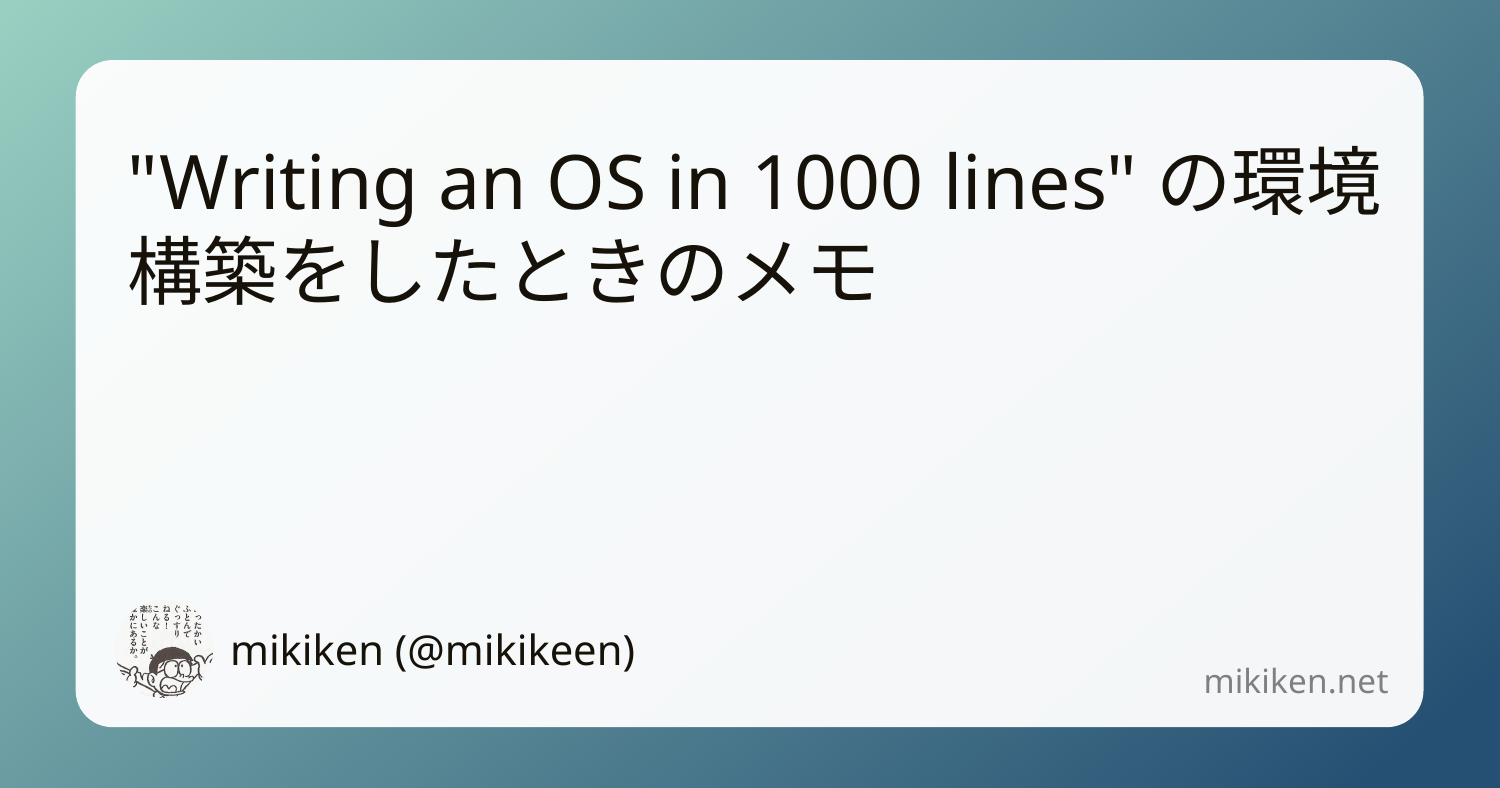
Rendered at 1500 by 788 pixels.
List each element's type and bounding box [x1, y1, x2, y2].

text_box [0, 0, 1500, 788]
